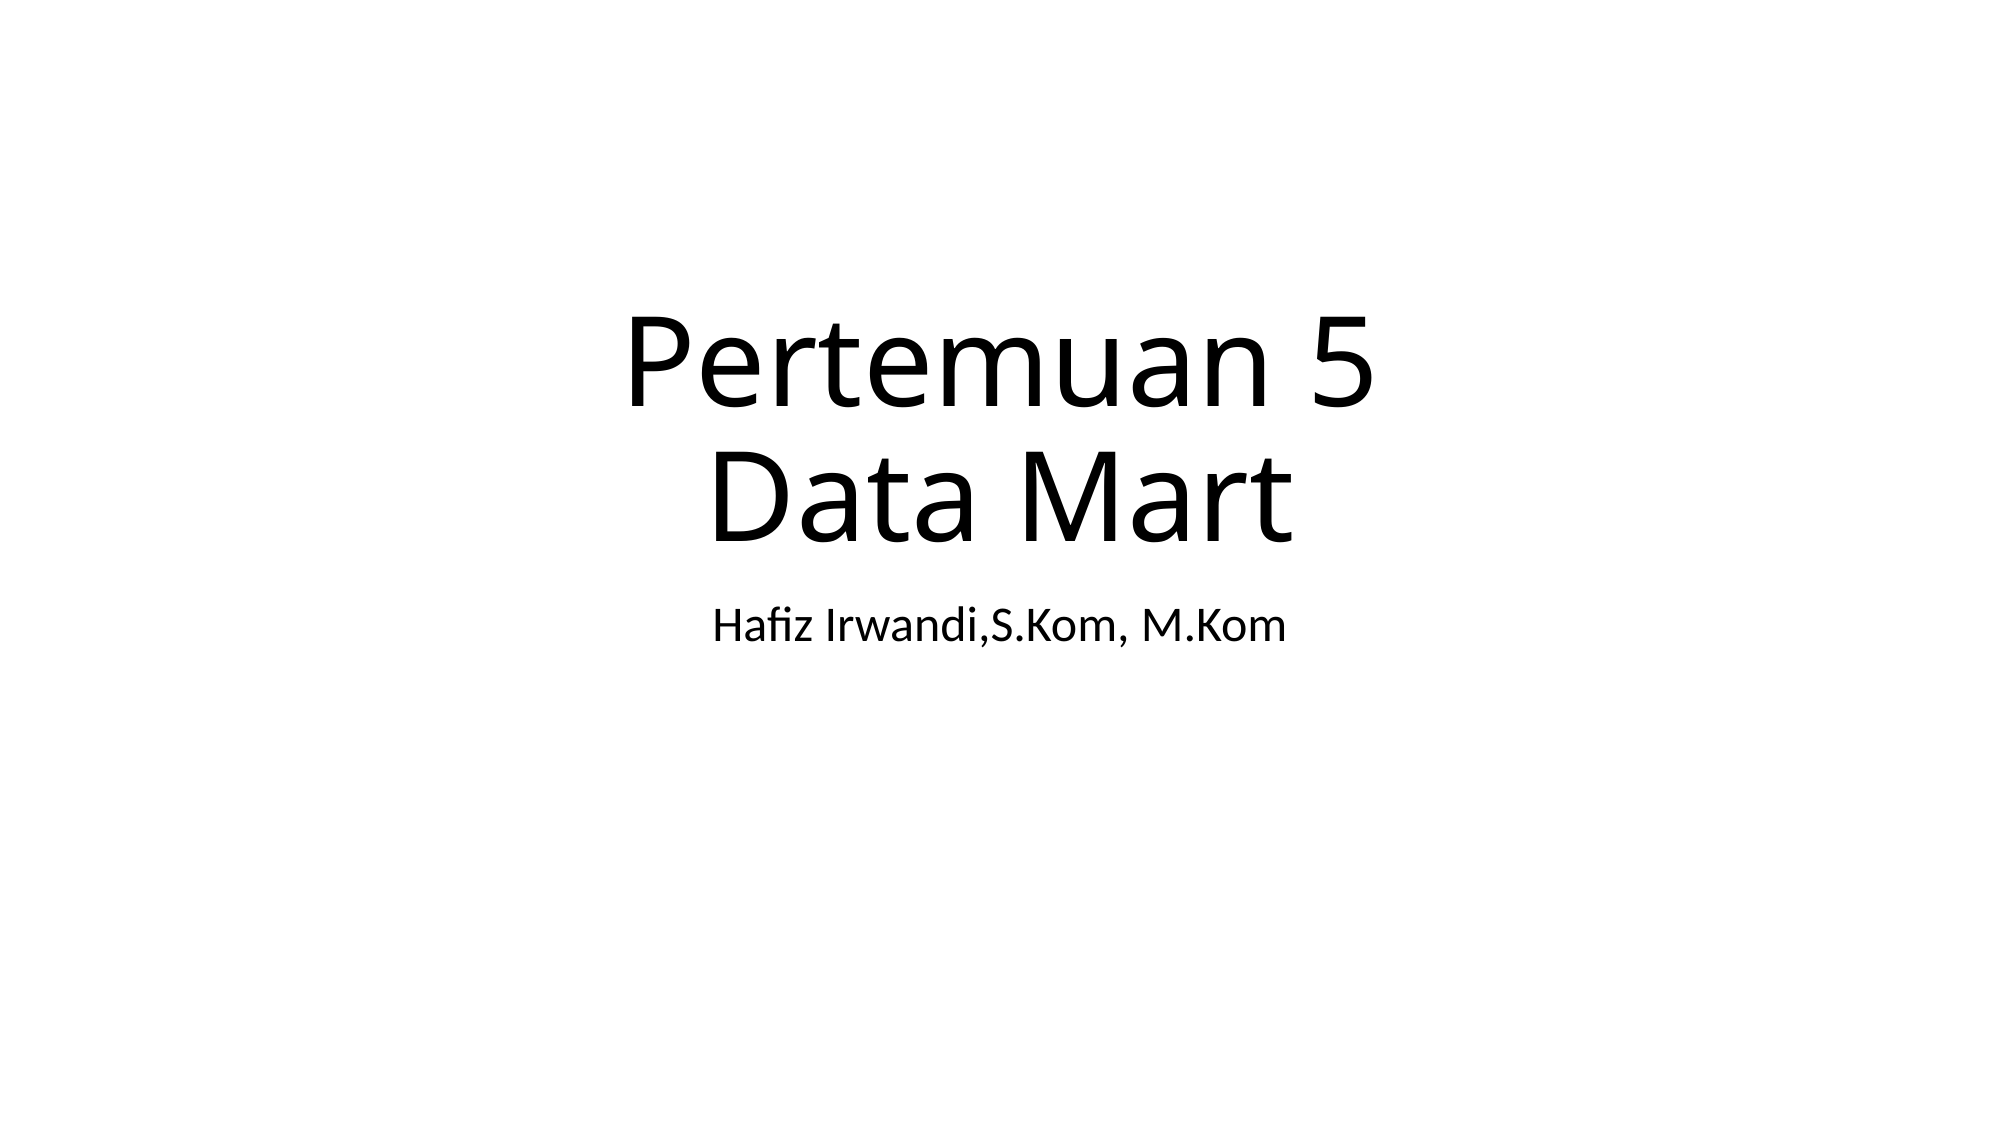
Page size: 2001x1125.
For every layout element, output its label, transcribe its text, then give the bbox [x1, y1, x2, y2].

subtitle Hafiz Irwandi,S.Kom, M.Kom [249, 590, 1750, 863]
title Pertemuan 5 Data Mart [249, 184, 1750, 576]
